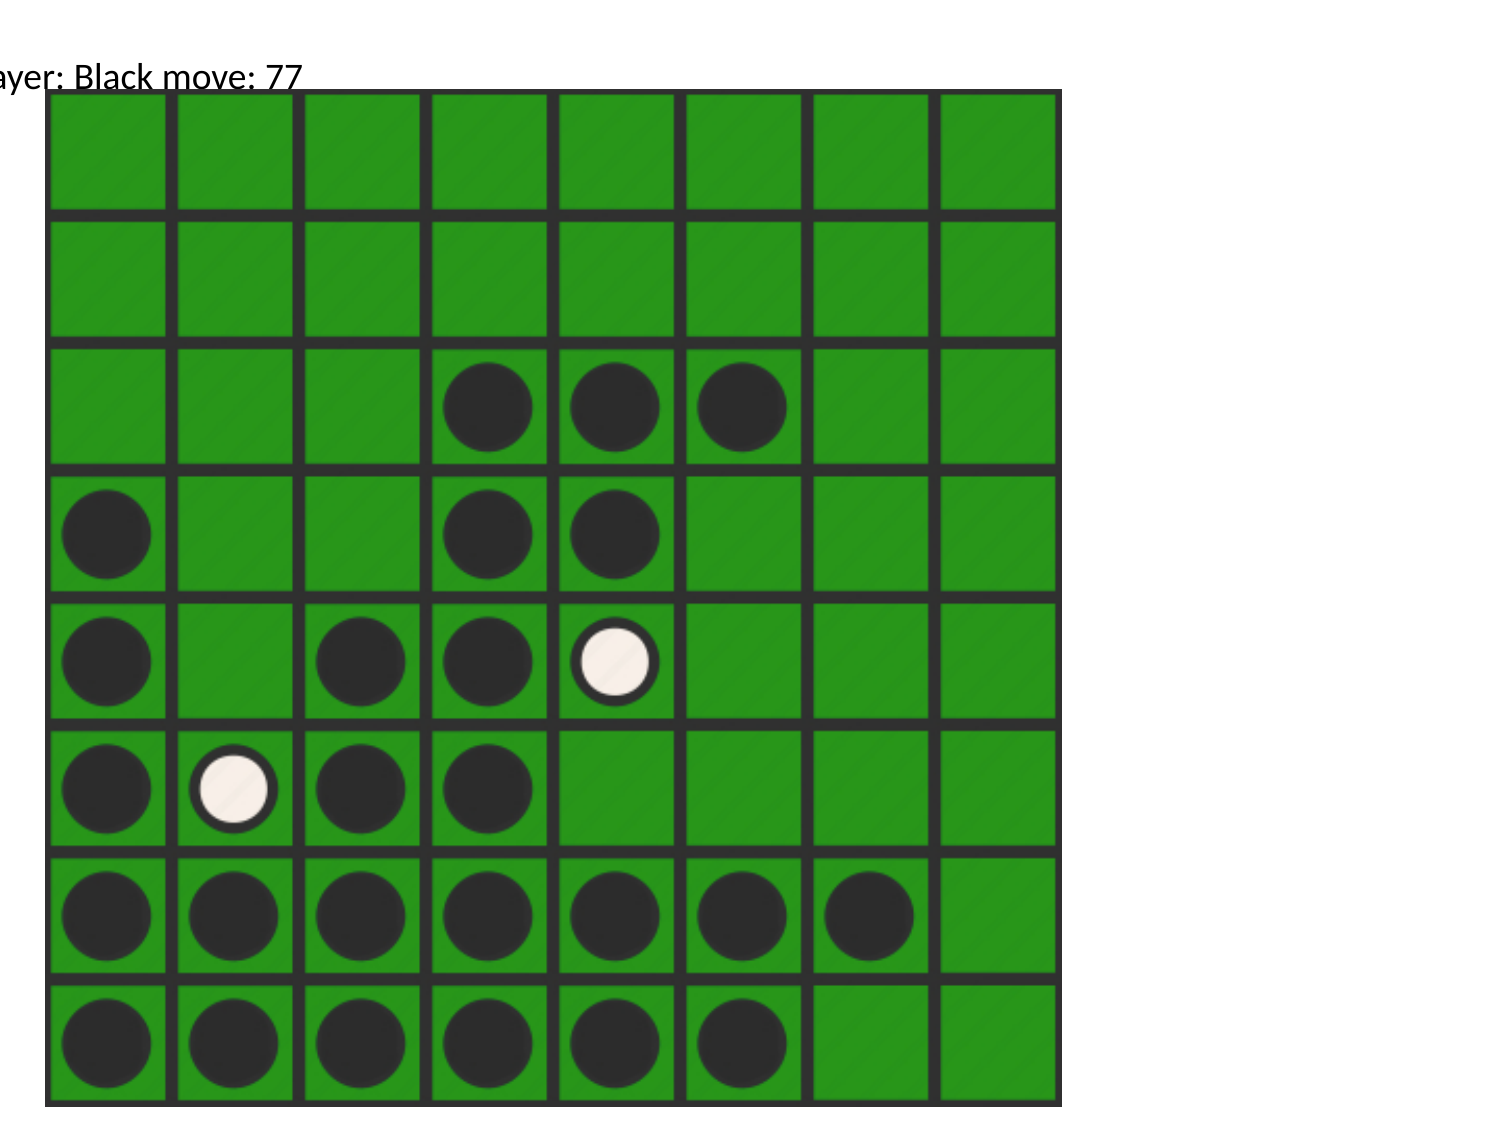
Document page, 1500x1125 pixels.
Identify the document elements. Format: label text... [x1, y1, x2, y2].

text_box turn: 23 player: Black move: 77 [0, 44, 319, 105]
picture [44, 89, 1062, 1107]
